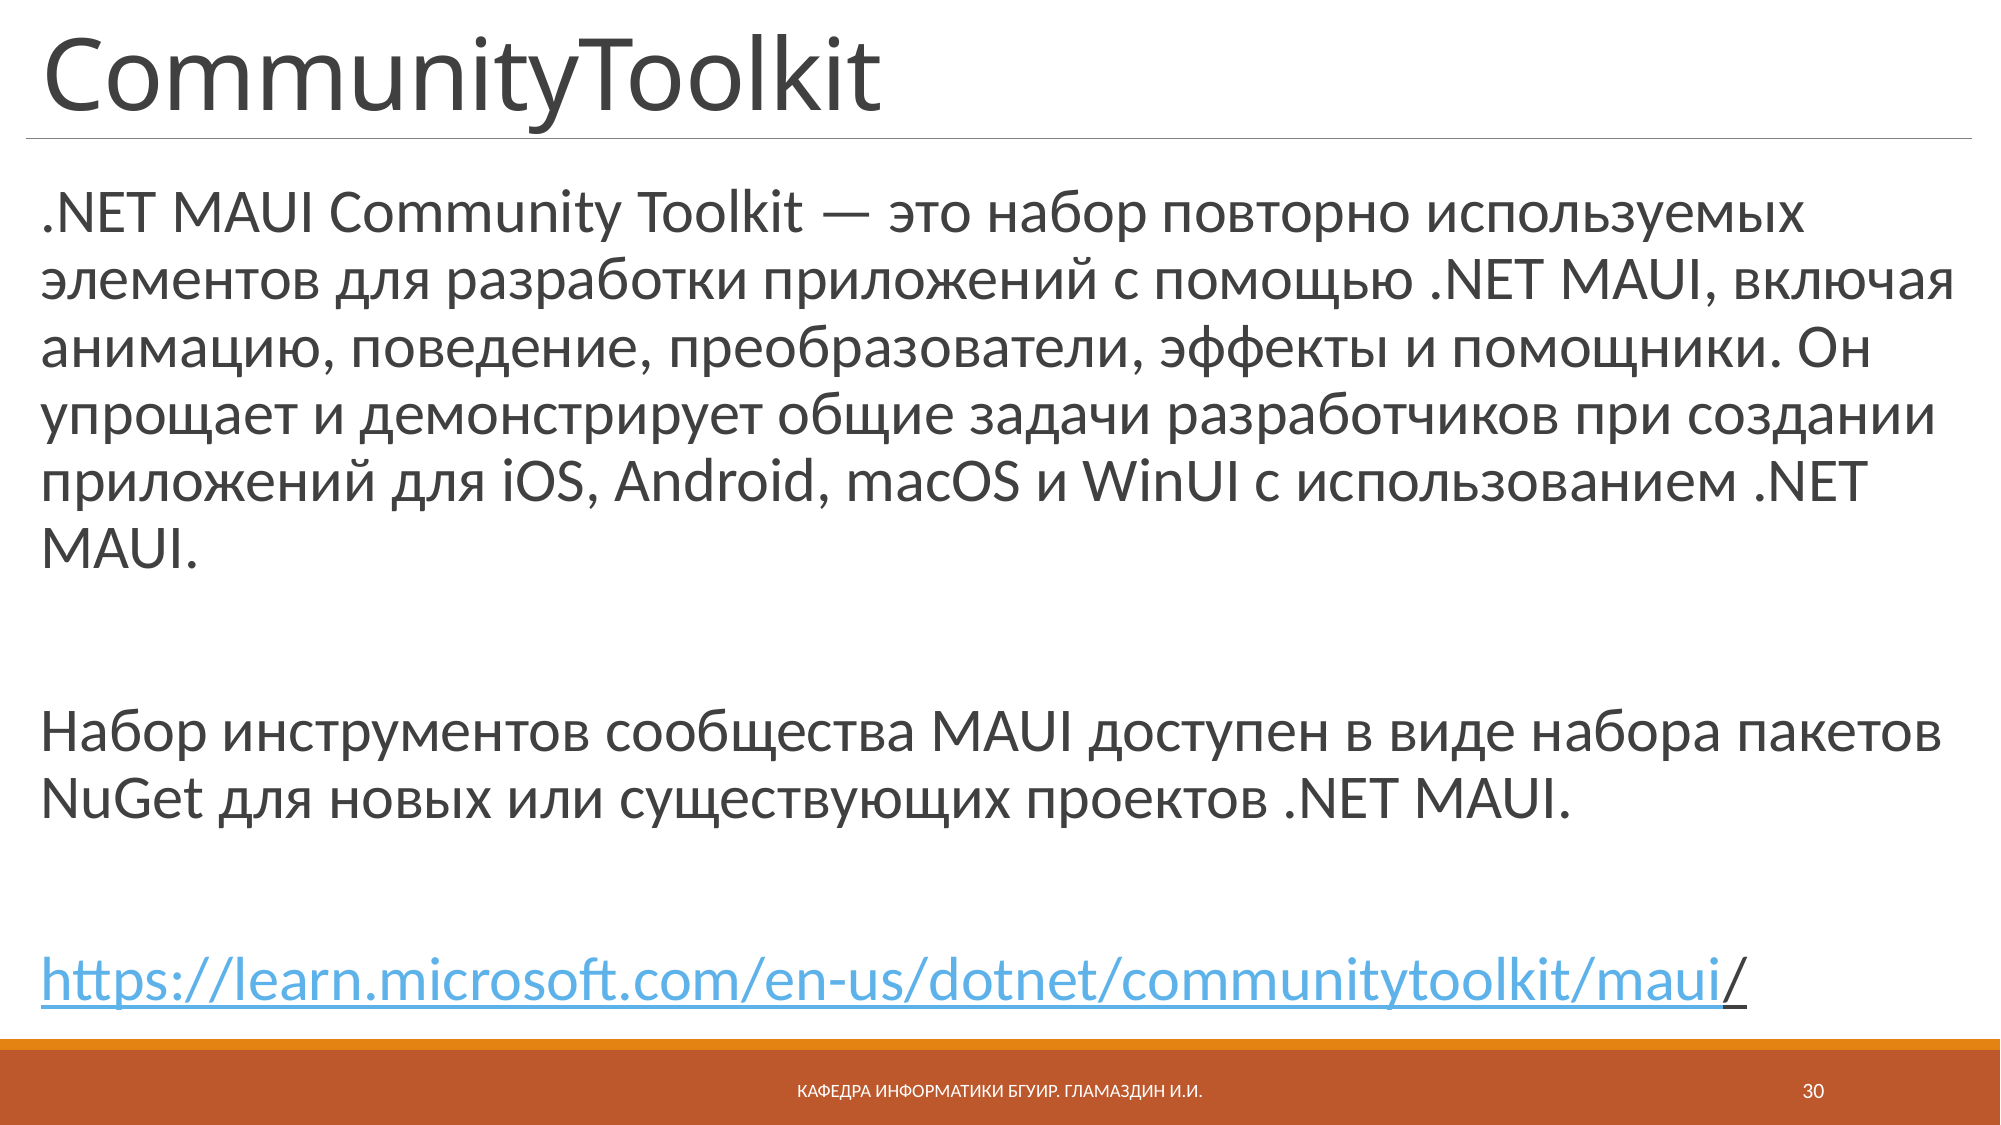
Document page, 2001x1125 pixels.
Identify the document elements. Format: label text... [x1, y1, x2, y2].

list .NET MAUI Community Toolkit — это набор повторно используемых элементов для разработки приложений с помощью .NET MAUI, включая анимацию, поведение, преобразователи, эффекты и помощники. Он упрощает и демонстрирует общие задачи разработчиков при создании приложений для iOS, Android, macOS и WinUI с использованием .NET MAUI. Набор инструментов сообщества MAUI доступен в виде набора пакетов NuGet для новых или существующих проектов .NET MAUI. https://learn.microsoft.com/en-us/dotnet/communitytoolkit/maui/ [25, 171, 1972, 1034]
title CommunityToolkit [25, 14, 1972, 139]
slide_number 30 [1624, 1059, 1840, 1120]
footer Кафедра информатики бгуир. Гламаздин И.и. [604, 1059, 1396, 1120]
